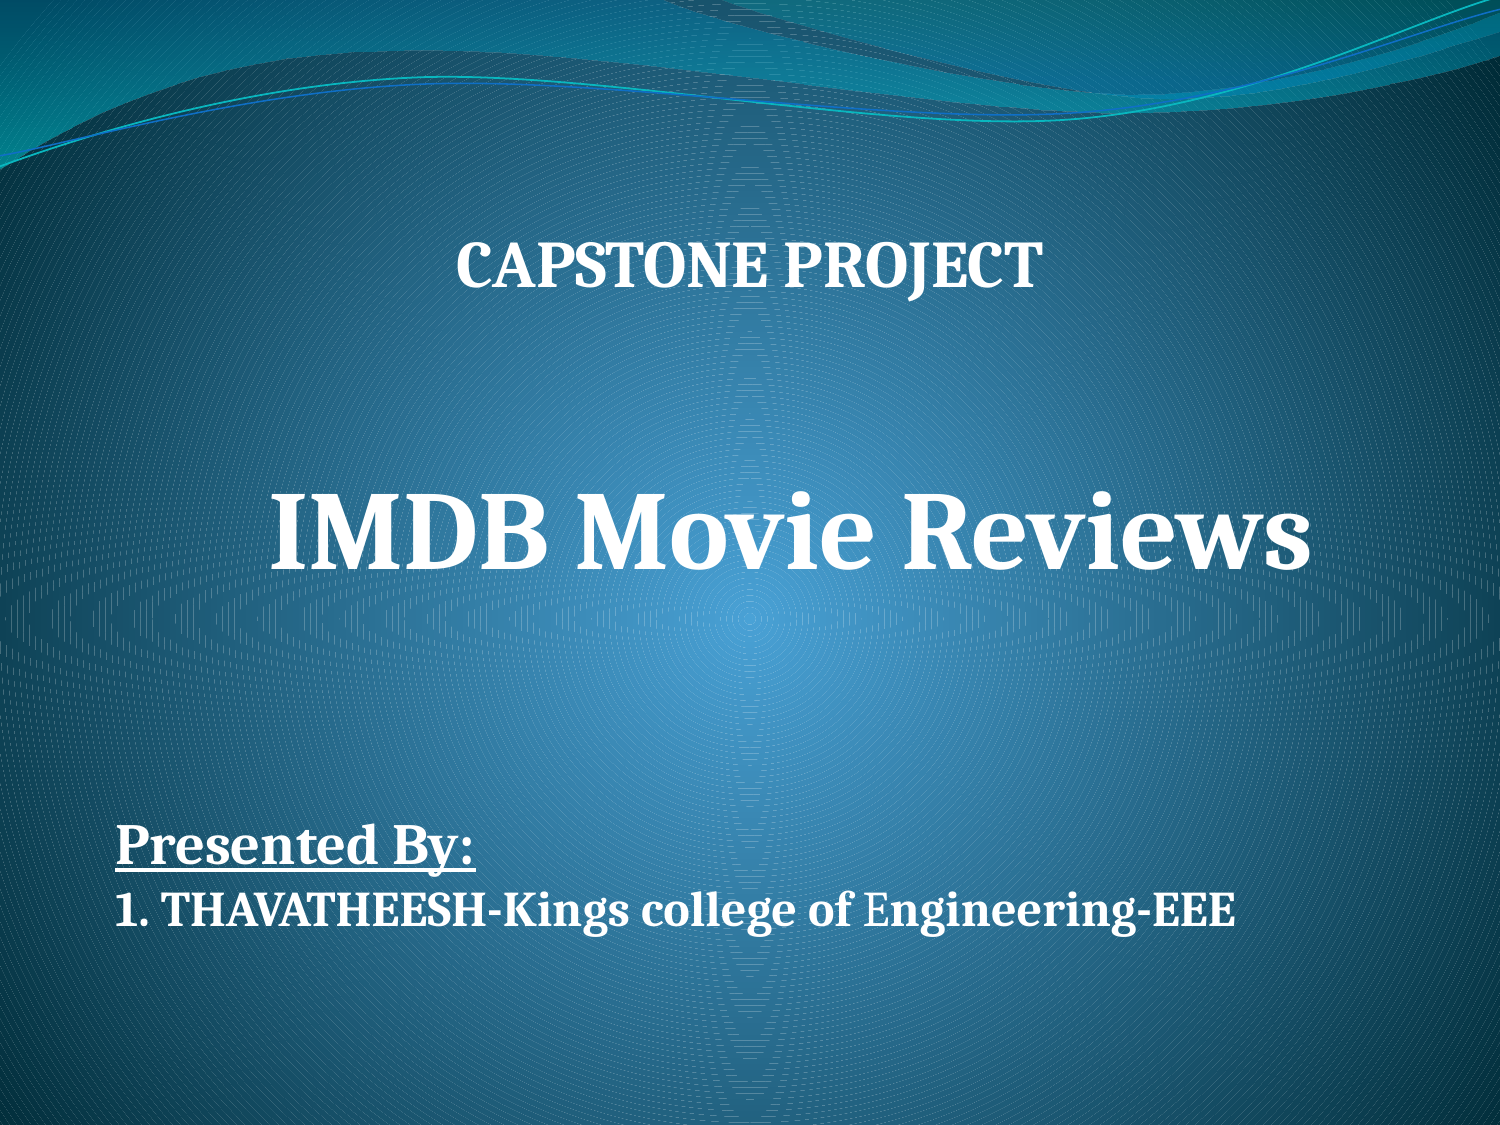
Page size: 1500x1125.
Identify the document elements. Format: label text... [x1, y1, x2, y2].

text_box Presented By: 1. THAVATHEESH-Kings college of Engineering-EEE [100, 798, 1410, 944]
text_box CAPSTONE PROJECT [0, 213, 1500, 308]
text_box IMDB Movie Reviews [41, 444, 1500, 605]
